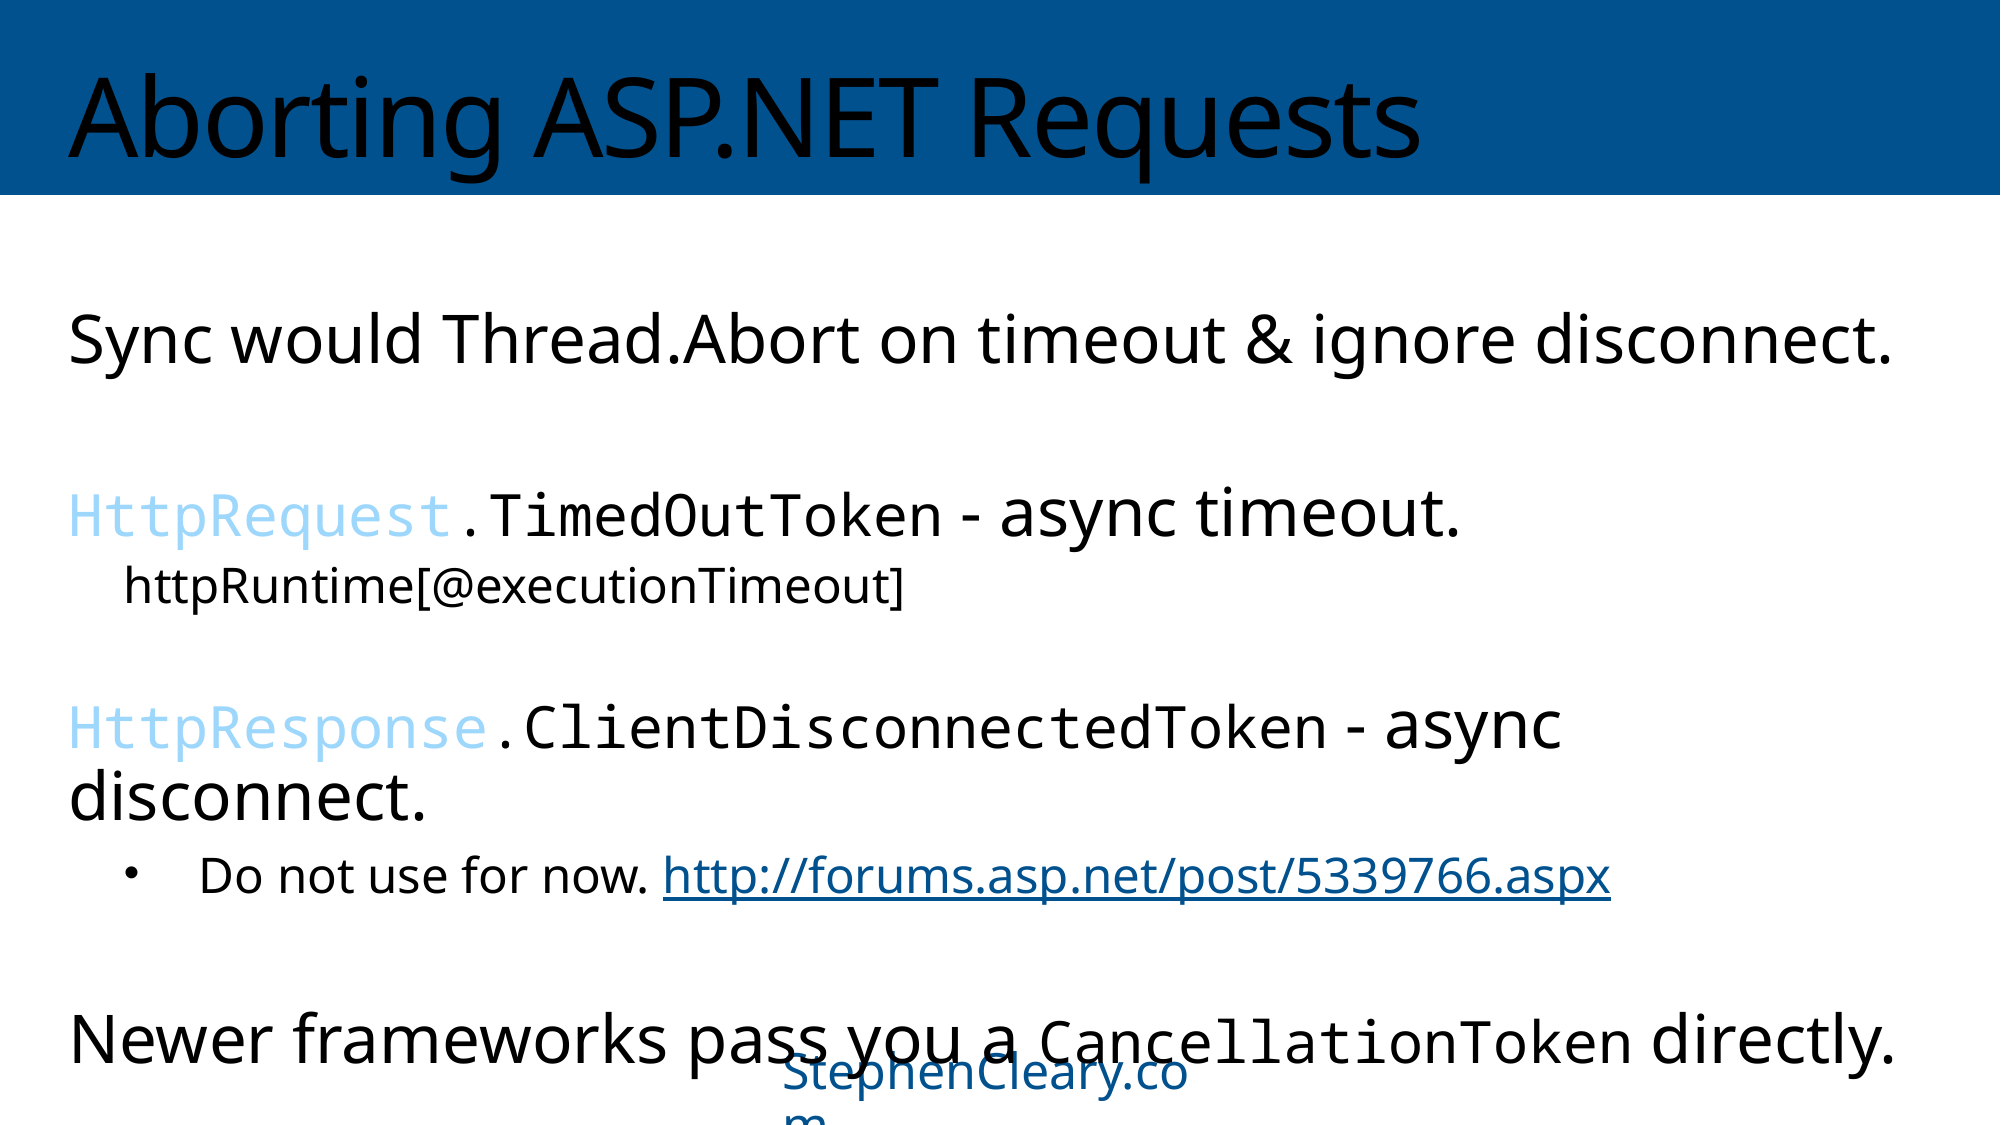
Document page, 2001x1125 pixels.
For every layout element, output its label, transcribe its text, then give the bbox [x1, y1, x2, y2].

title Aborting ASP.NET Requests [44, 47, 1957, 196]
list Sync would Thread.Abort on timeout & ignore disconnect. HttpRequest.TimedOutToken - async timeout. httpRuntime[@executionTimeout] HttpResponse.ClientDisconnectedToken - async disconnect. Do not use for now. http://forums.asp.net/post/5339766.aspx Newer frameworks pass you a CancellationToken directly. [44, 196, 1956, 1046]
